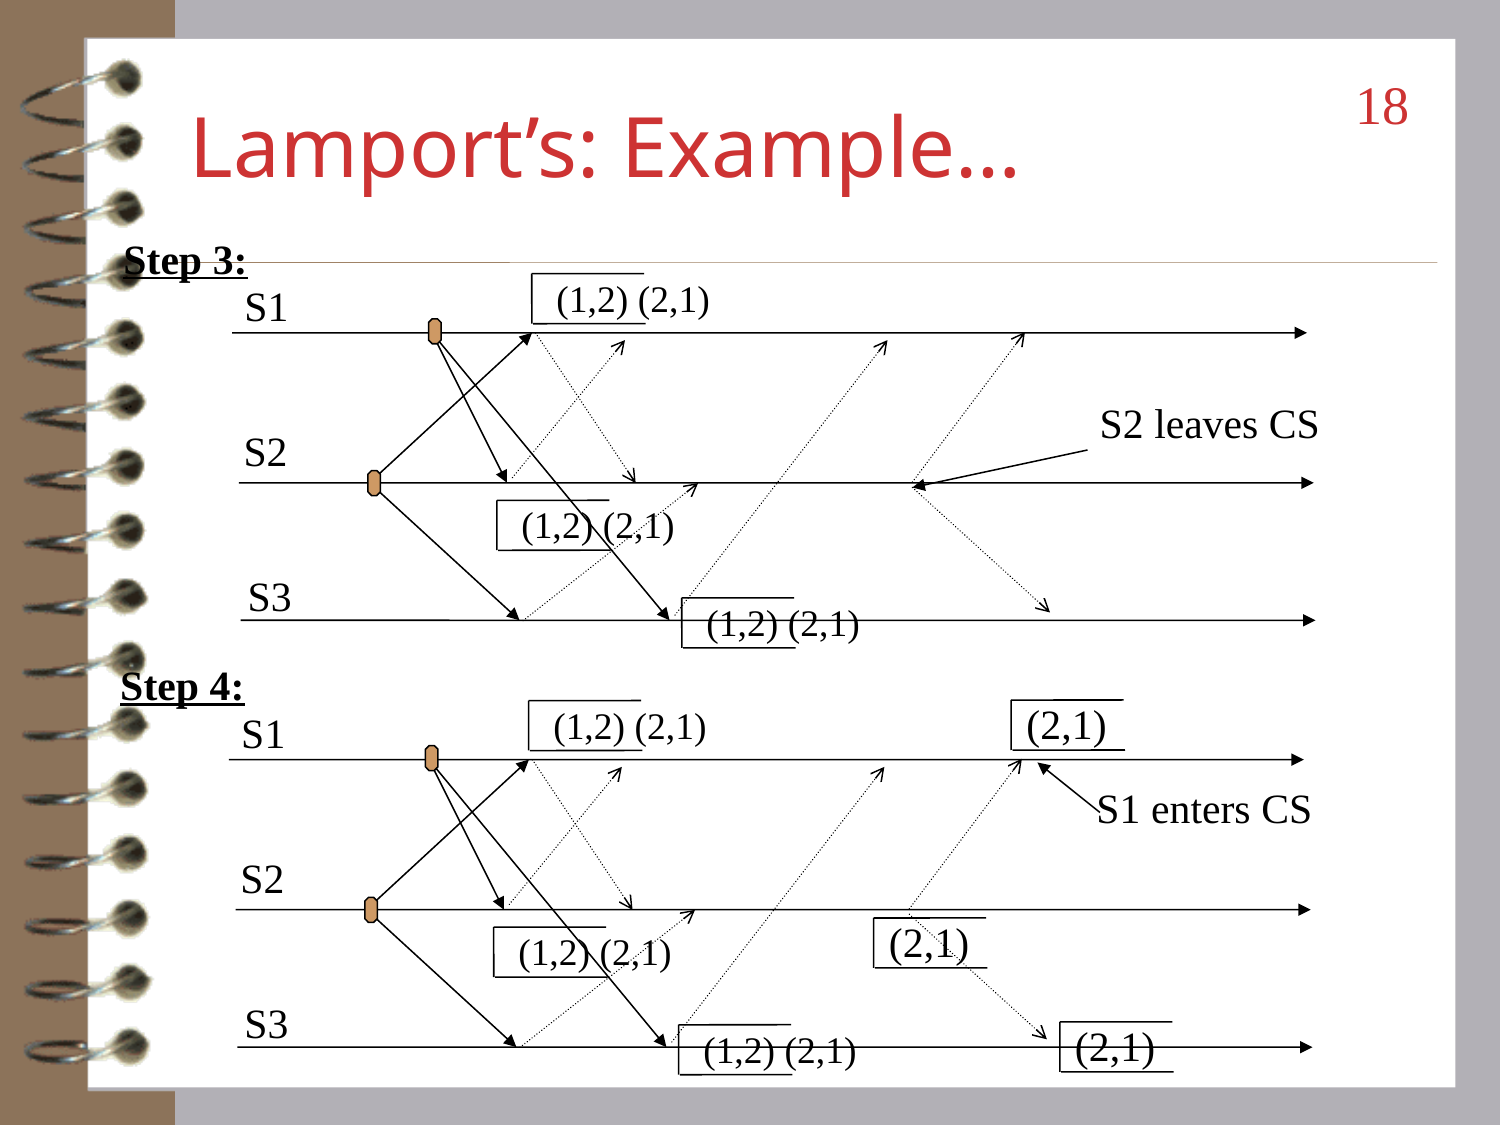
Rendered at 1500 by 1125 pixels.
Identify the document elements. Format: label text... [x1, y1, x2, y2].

text_box (1,2) (2,1) [538, 694, 722, 754]
text_box S3 [229, 989, 304, 1055]
text_box [682, 483, 699, 498]
text_box (1,2) (2,1) [506, 493, 690, 554]
text_box [607, 766, 622, 783]
text_box S1 [226, 699, 301, 765]
text_box [875, 614, 1316, 627]
text_box S3 [232, 562, 307, 628]
text_box (2,1) [1011, 690, 1122, 755]
text_box Step 4: [105, 651, 260, 717]
text_box [1034, 597, 1051, 613]
text_box [380, 493, 520, 621]
text_box S2 leaves CS [1084, 389, 1335, 455]
text_box (2,1) [874, 908, 985, 973]
text_box [428, 318, 442, 344]
text_box [985, 903, 1311, 916]
text_box (1,2) (2,1) [503, 920, 687, 981]
text_box [1025, 326, 1308, 340]
text_box [1031, 1024, 1047, 1040]
text_box [1022, 753, 1304, 766]
text_box (1,2) (2,1) [688, 1018, 872, 1079]
text_box [939, 476, 1314, 490]
text_box [621, 467, 636, 484]
text_box [1010, 332, 1025, 348]
text_box [679, 909, 696, 925]
text_box [364, 897, 378, 923]
text_box [463, 396, 507, 483]
text_box [425, 745, 438, 771]
text_box [367, 470, 381, 496]
text_box [1171, 1040, 1313, 1054]
text_box (1,2) (2,1) [691, 591, 875, 652]
text_box S1 [229, 272, 304, 338]
text_box [1007, 758, 1022, 775]
text_box [377, 919, 517, 1048]
text_box S1 enters CS [1081, 774, 1328, 840]
text_box [610, 340, 625, 356]
text_box S2 [225, 844, 300, 910]
text_box [912, 450, 1084, 491]
text_box (2,1) [1060, 1011, 1171, 1077]
text_box (1,2) (2,1) [541, 267, 725, 328]
text_box [614, 554, 670, 621]
text_box [380, 332, 533, 473]
text_box [869, 766, 885, 783]
picture [0, 0, 175, 1125]
text_box [873, 340, 888, 356]
text_box [611, 981, 667, 1048]
text_box S2 [228, 417, 303, 483]
text_box [377, 759, 529, 900]
text_box [1037, 762, 1101, 813]
text_box Step 3: [108, 224, 263, 290]
text_box [618, 893, 633, 910]
title Lamport’s: Example… [174, 49, 1451, 238]
text_box [460, 823, 504, 910]
